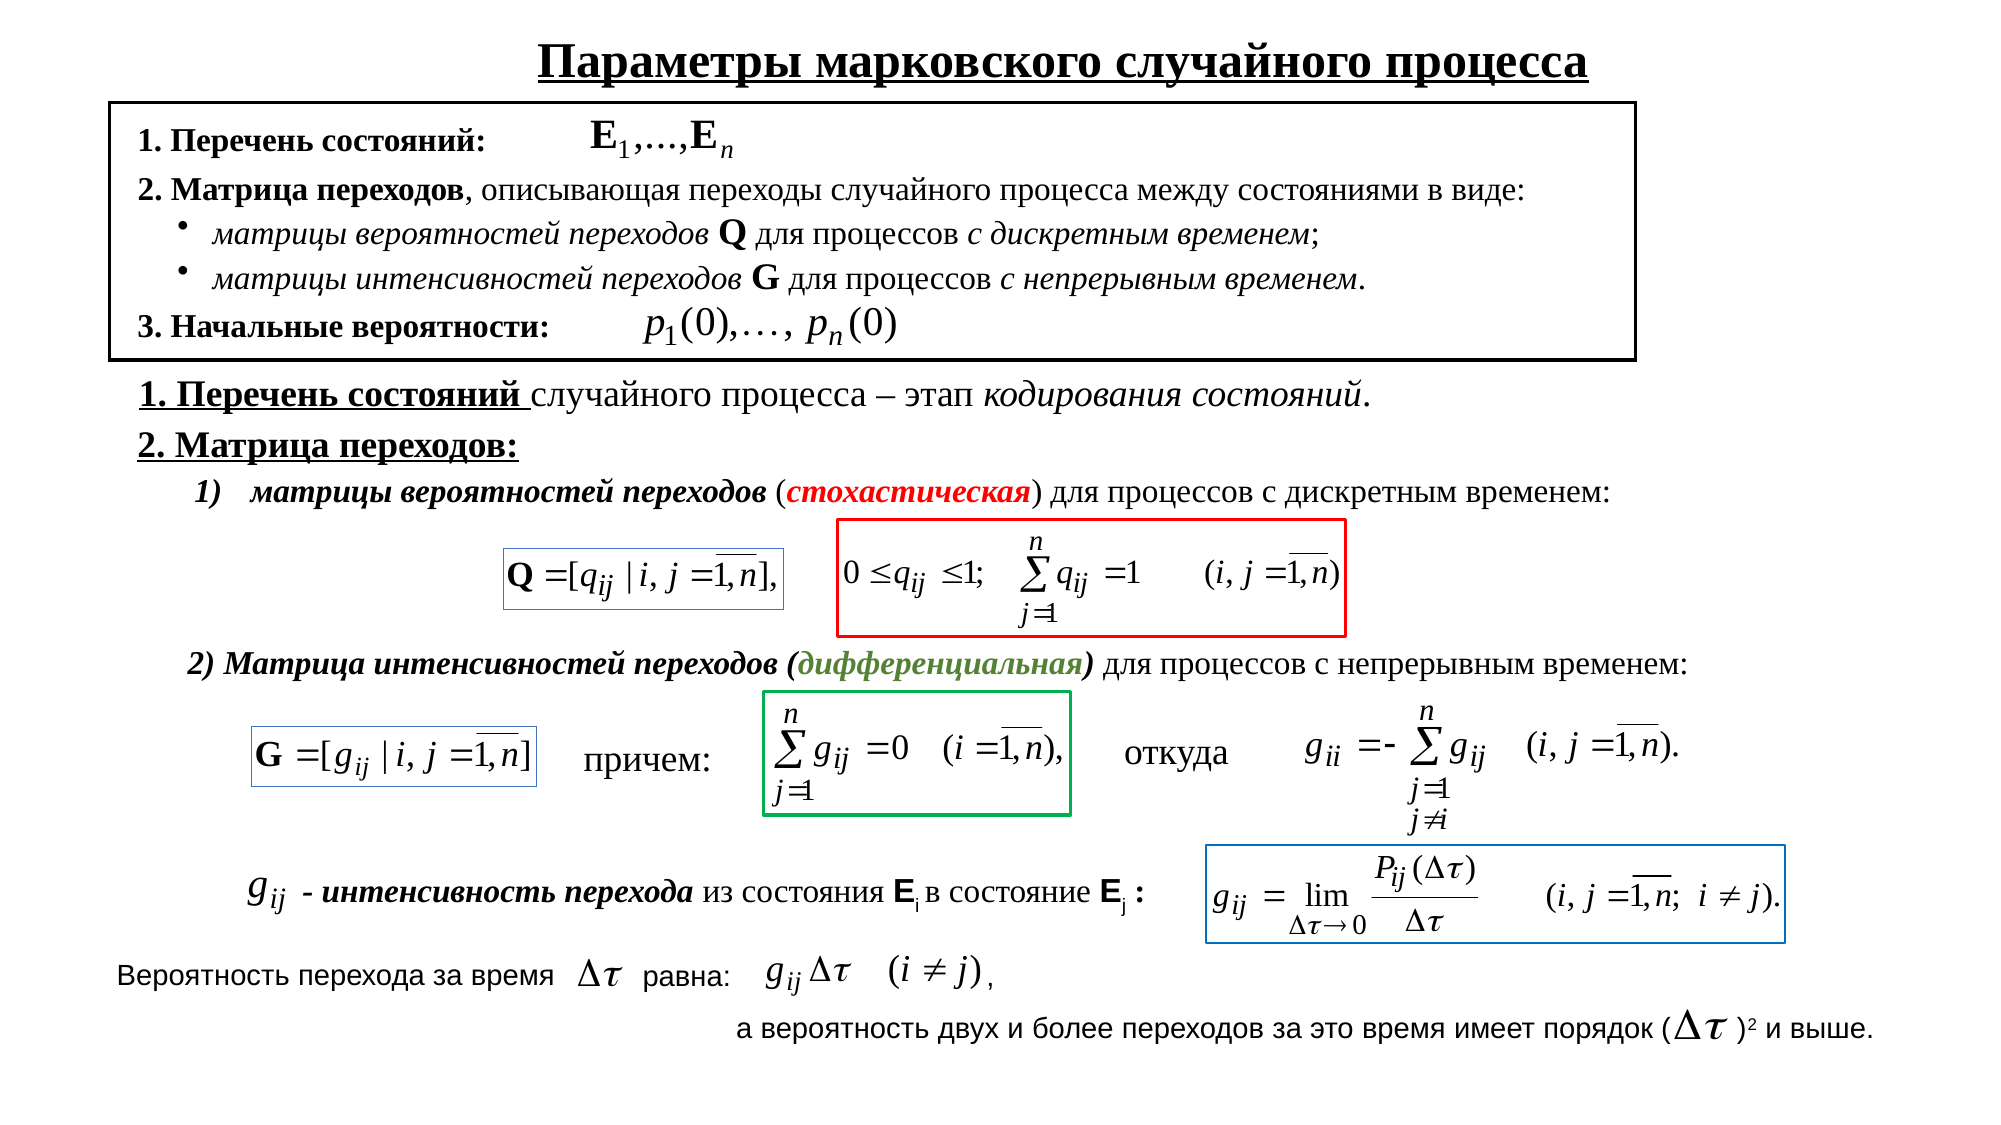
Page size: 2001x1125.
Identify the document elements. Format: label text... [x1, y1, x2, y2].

text_box 1. Перечень состояний случайного процесса – этап кодирования состояний. [26, 361, 1485, 421]
text_box Параметры марковского случайного процесса [145, 75, 1855, 94]
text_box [109, 945, 1973, 1052]
text_box [109, 102, 1636, 361]
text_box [122, 109, 742, 167]
text_box 2. Матрица переходов: [122, 412, 1123, 473]
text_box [167, 634, 1785, 942]
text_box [122, 296, 904, 353]
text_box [179, 462, 1636, 634]
text_box [0, 0, 2000, 75]
